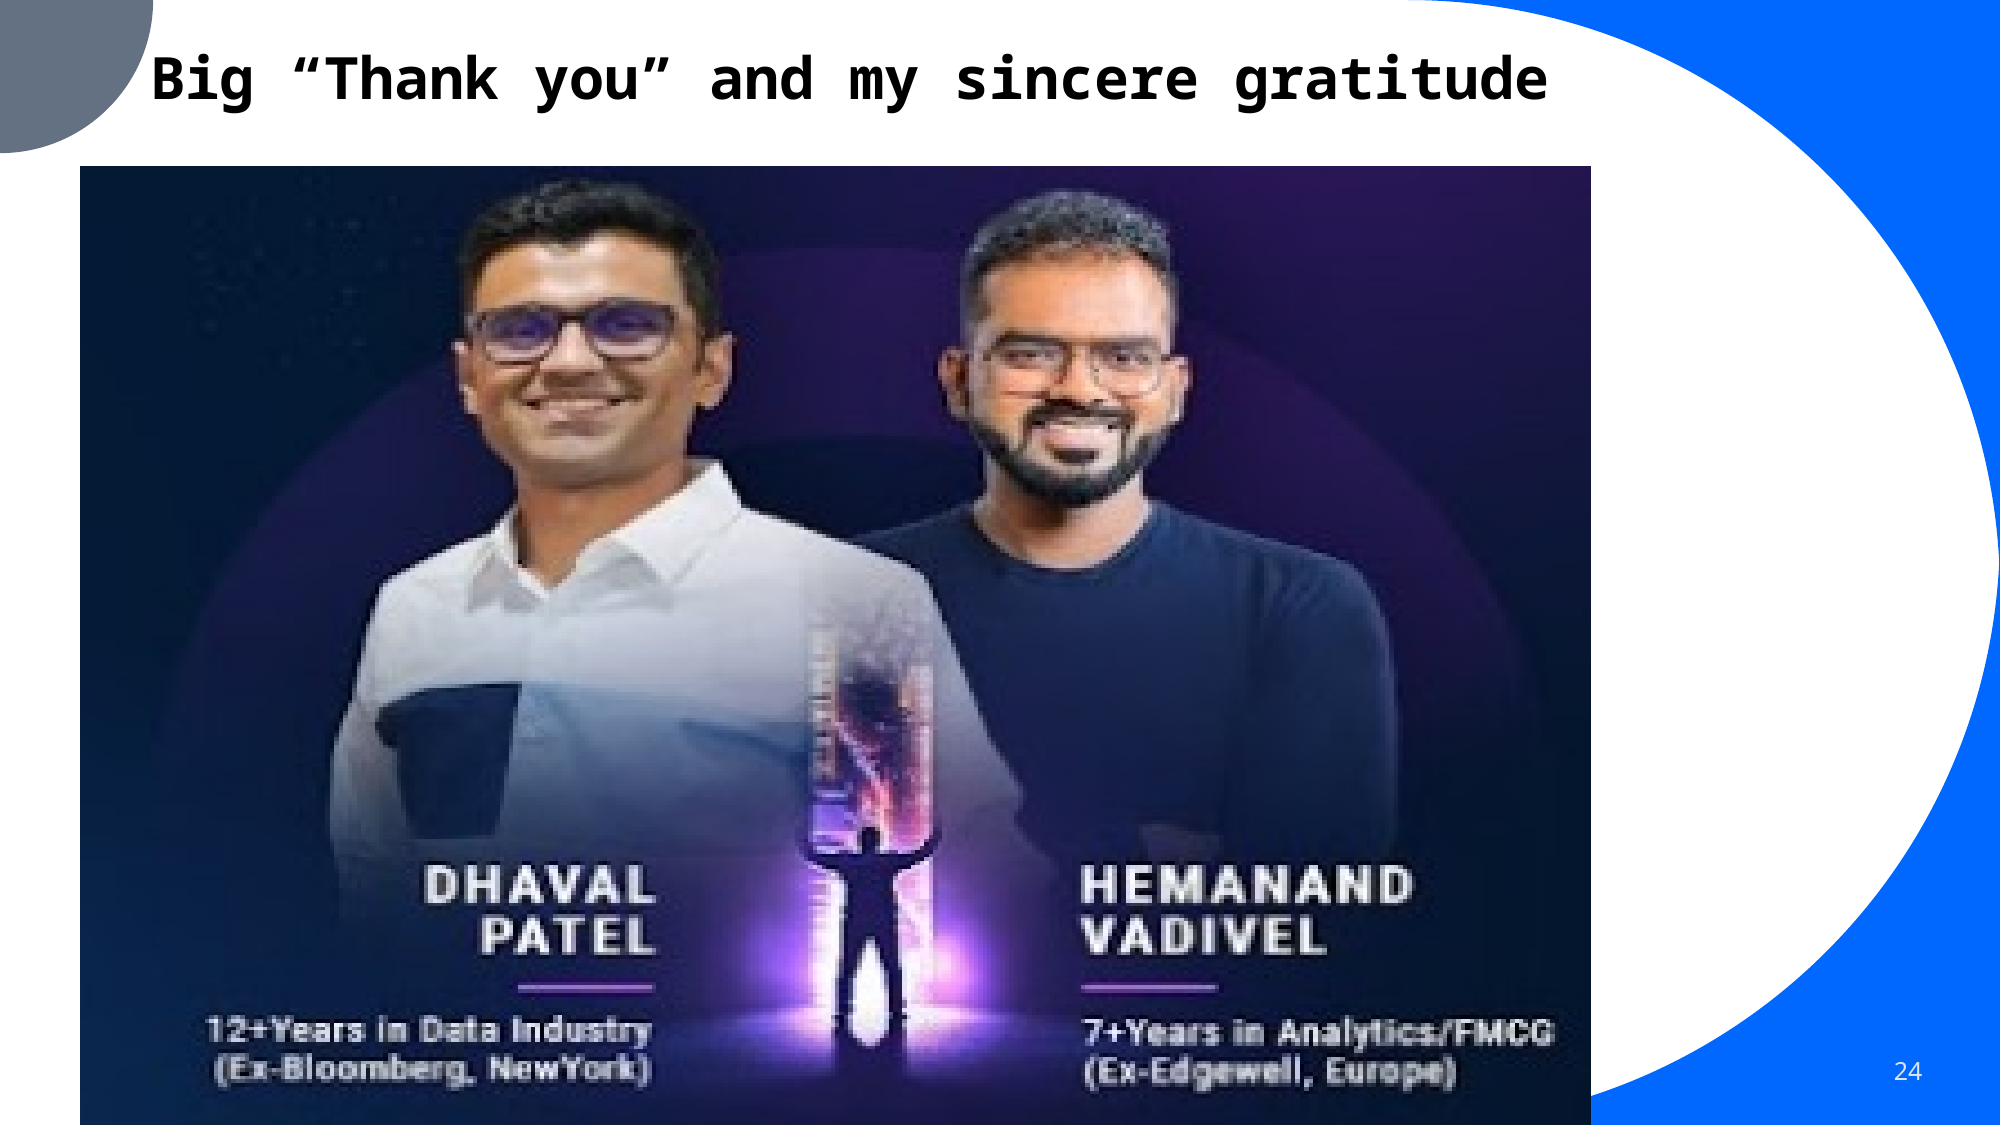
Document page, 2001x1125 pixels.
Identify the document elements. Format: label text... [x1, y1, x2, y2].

title Big “Thank you” and my sincere gratitude [135, 41, 1618, 121]
text_box [0, 162, 1963, 1004]
picture [80, 166, 1591, 1125]
slide_number 24 [1665, 1042, 1938, 1103]
